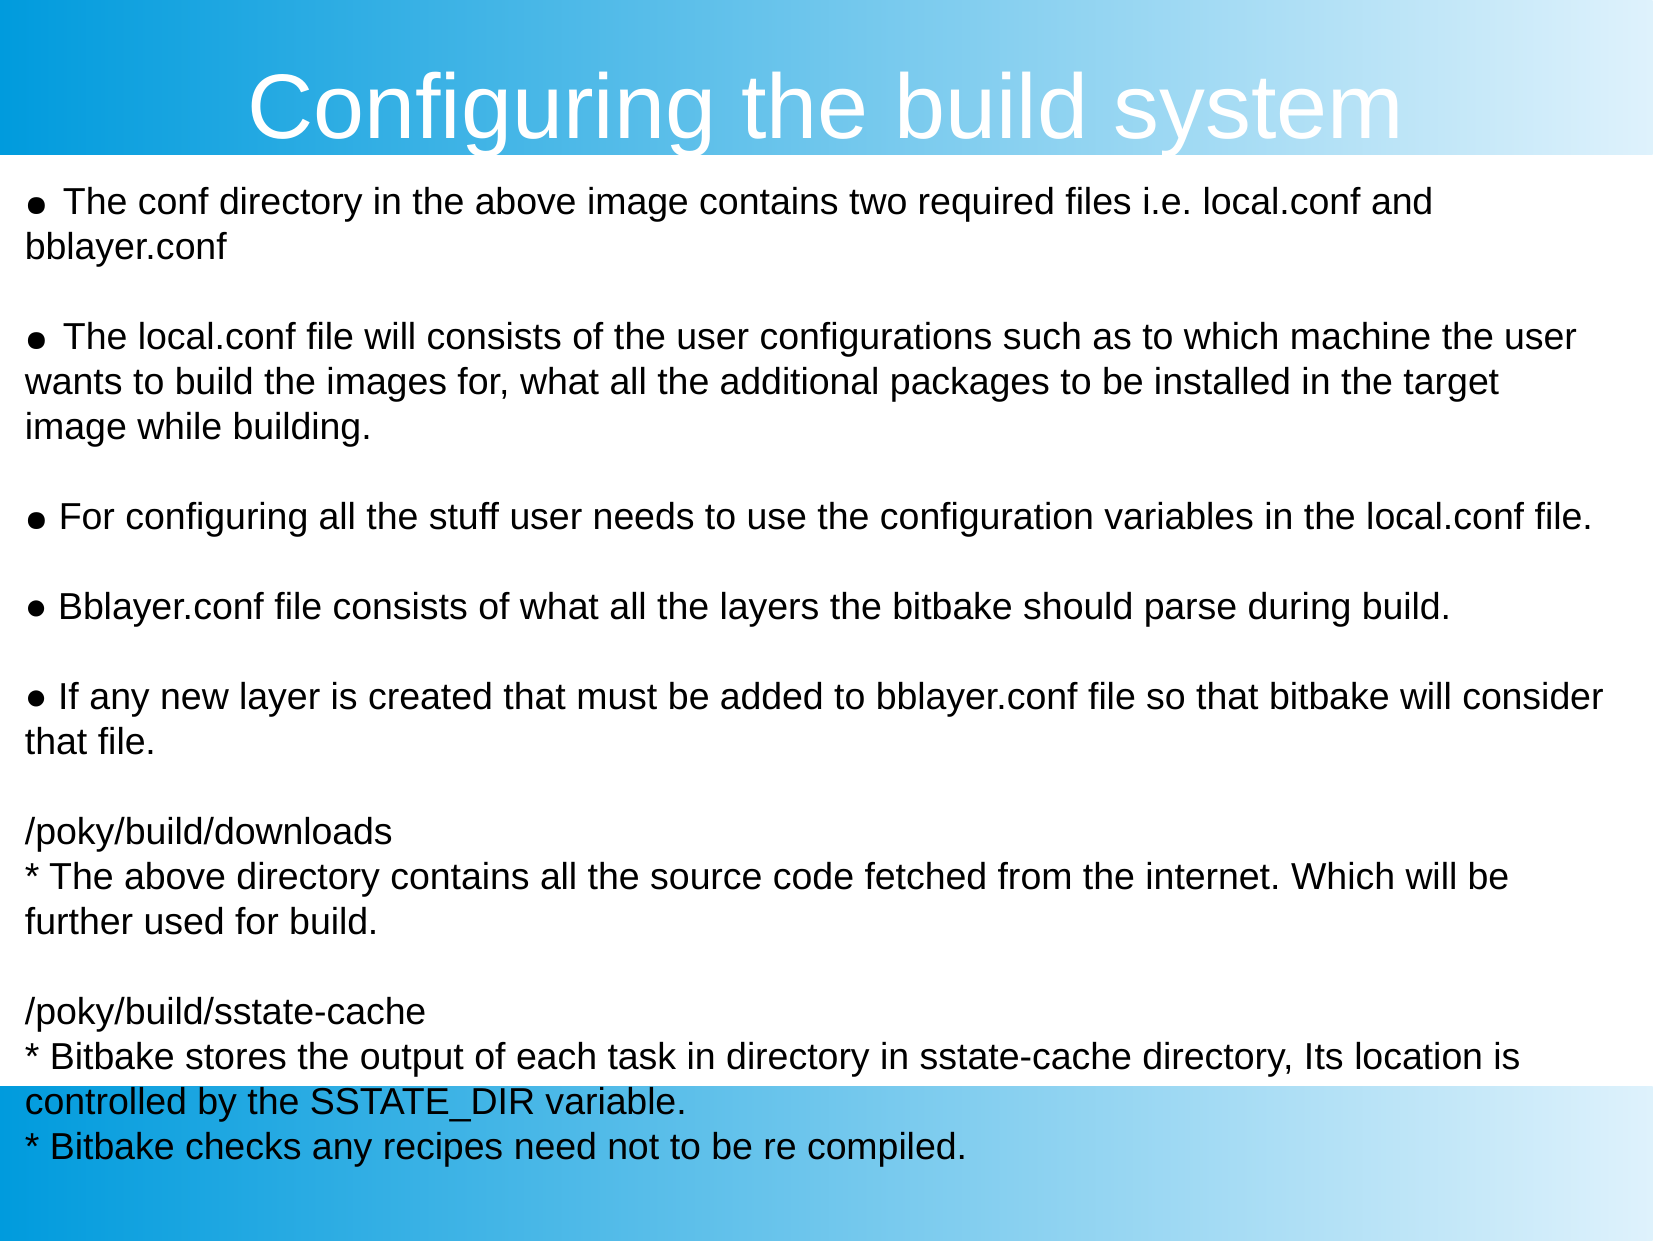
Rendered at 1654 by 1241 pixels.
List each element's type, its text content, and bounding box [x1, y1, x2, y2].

text_box Configuring the build system [82, 49, 1571, 154]
text_box ● The conf directory in the above image contains two required files i.e. local.conf and bblayer.conf ● The local.conf file will consists of the user configurations such as to which machine the user wants to build the images for, what all the additional packages to be installed in the target image while building. ● For configuring all the stuff user needs to use the configuration variables in the local.conf file. ● Bblayer.conf file consists of what all the layers the bitbake should parse during build. ● If any new layer is created that must be added to bblayer.conf file so that bitbake will consider that file. /poky/build/downloads * The above directory contains all the source code fetched from the internet. Which will be further used for build. /poky/build/sstate-cache * Bitbake stores the output of each task in directory in sstate-cache directory, Its location is controlled by the SSTATE_DIR variable. * Bitbake checks any recipes need not to be re compiled. [10, 169, 1636, 1177]
